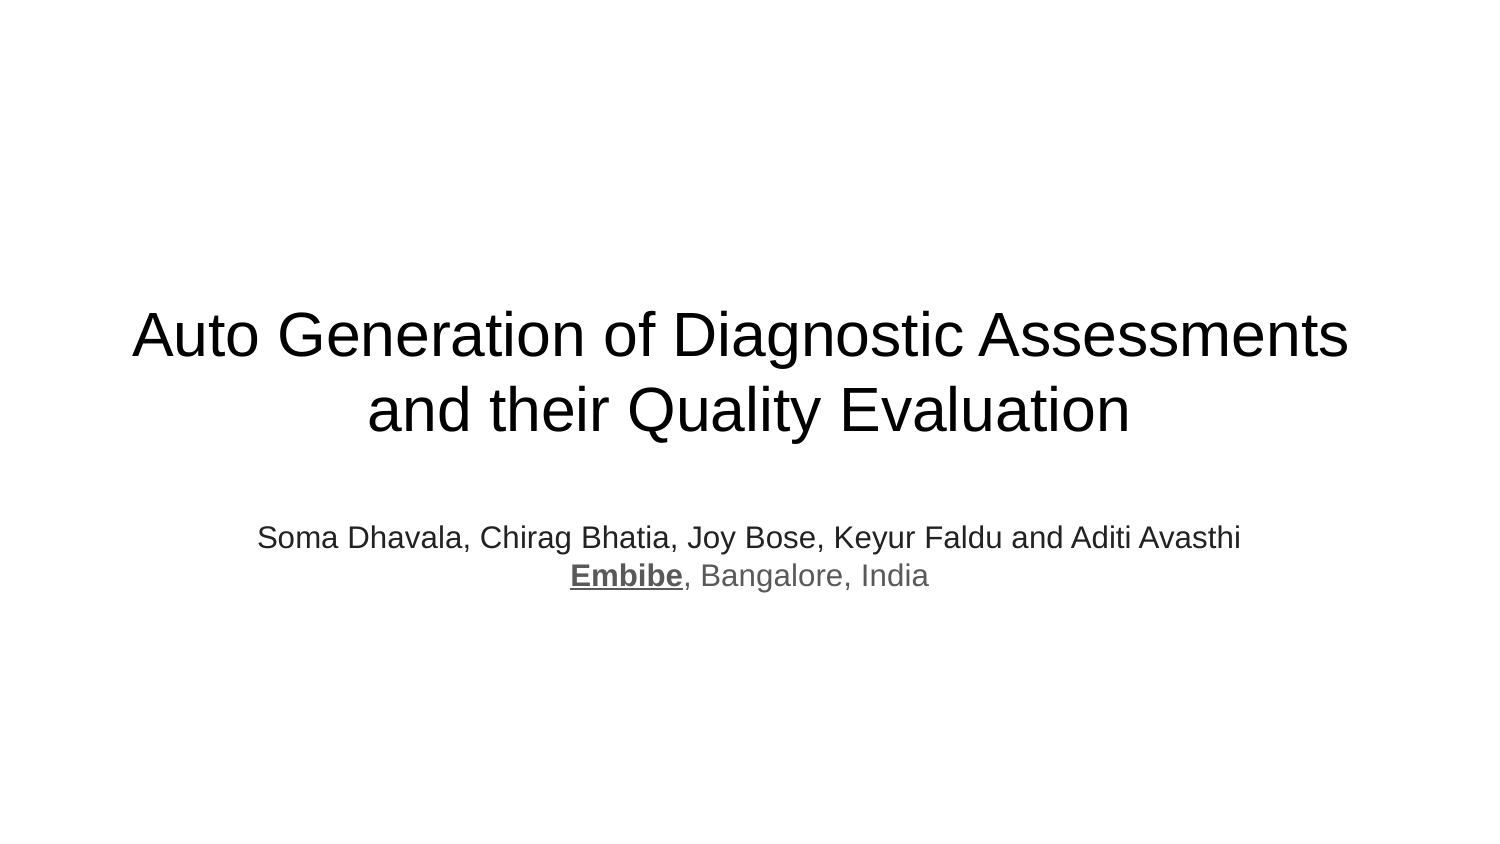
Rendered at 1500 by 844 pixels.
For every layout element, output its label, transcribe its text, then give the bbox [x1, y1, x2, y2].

subtitle Soma Dhavala, Chirag Bhatia, Joy Bose, Keyur Faldu and Aditi Avasthi Embibe, Bangalore, India [51, 502, 1449, 633]
title Auto Generation of Diagnostic Assessments and their Quality Evaluation [51, 122, 1449, 459]
